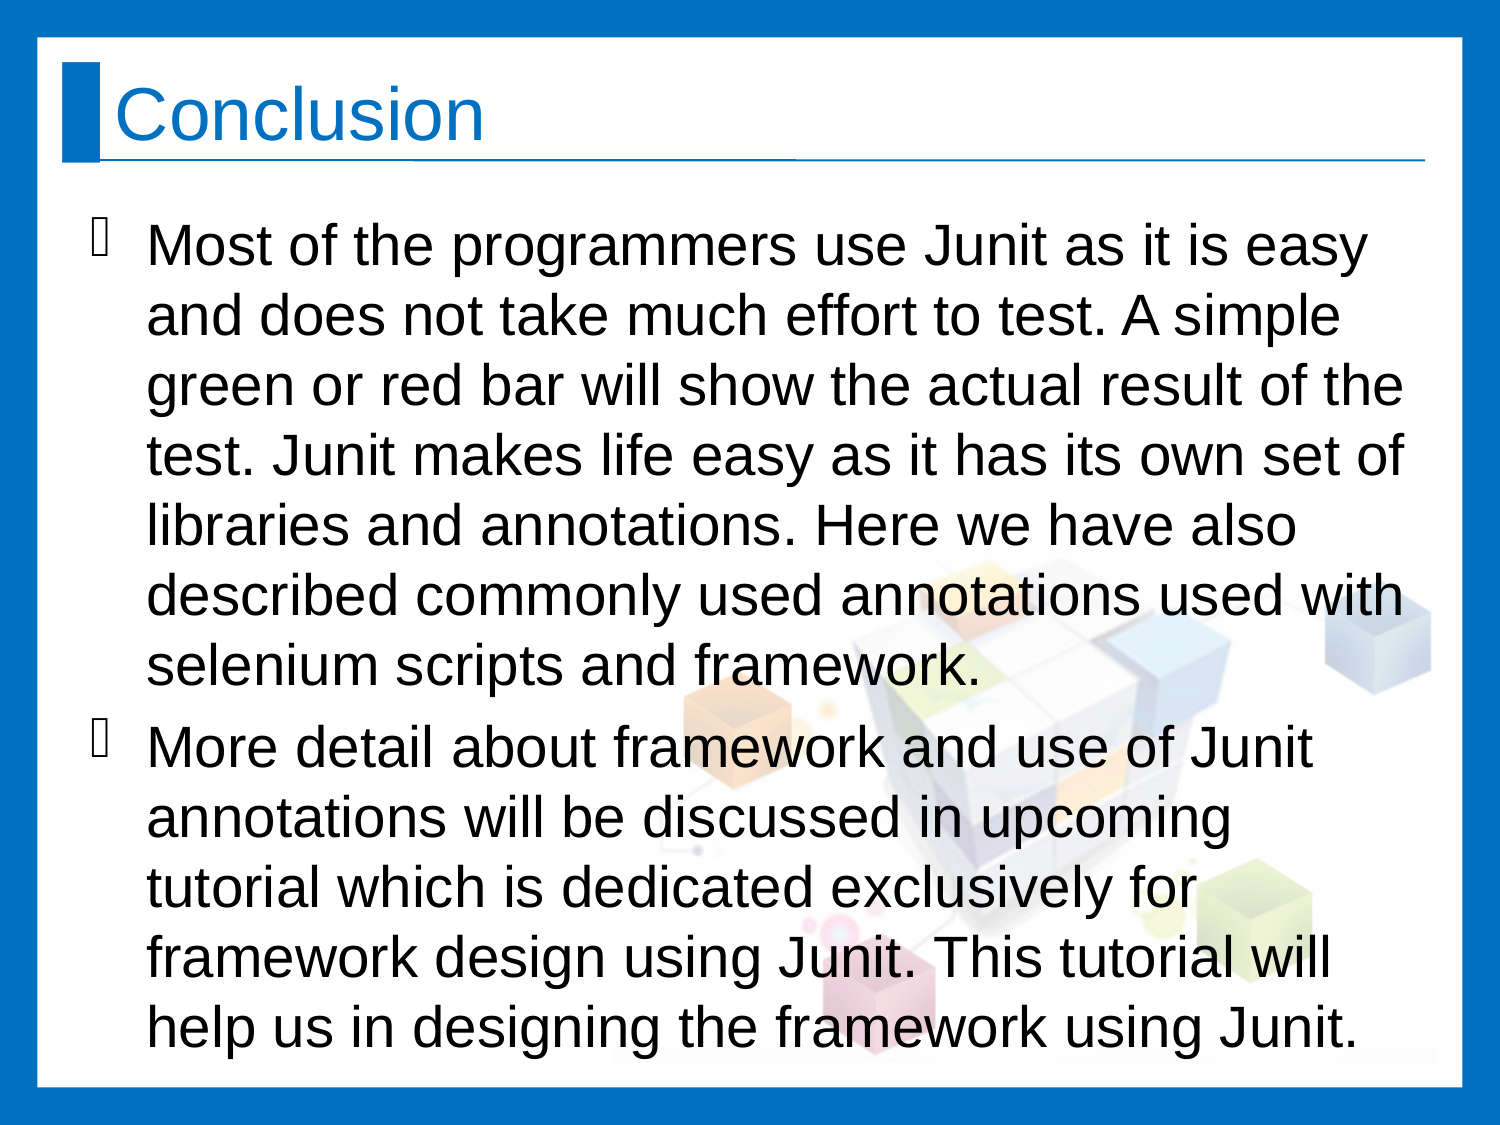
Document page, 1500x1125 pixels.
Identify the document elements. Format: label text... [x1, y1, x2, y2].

list Most of the programmers use Junit as it is easy and does not take much effort to test. A simple green or red bar will show the actual result of the test. Junit makes life easy as it has its own set of libraries and annotations. Here we have also described commonly used annotations used with selenium scripts and framework. More detail about framework and use of Junit annotations will be discussed in upcoming tutorial which is dedicated exclusively for framework design using Junit. This tutorial will help us in designing the framework using Junit. [74, 199, 1426, 1051]
title Conclusion [99, 44, 1438, 176]
